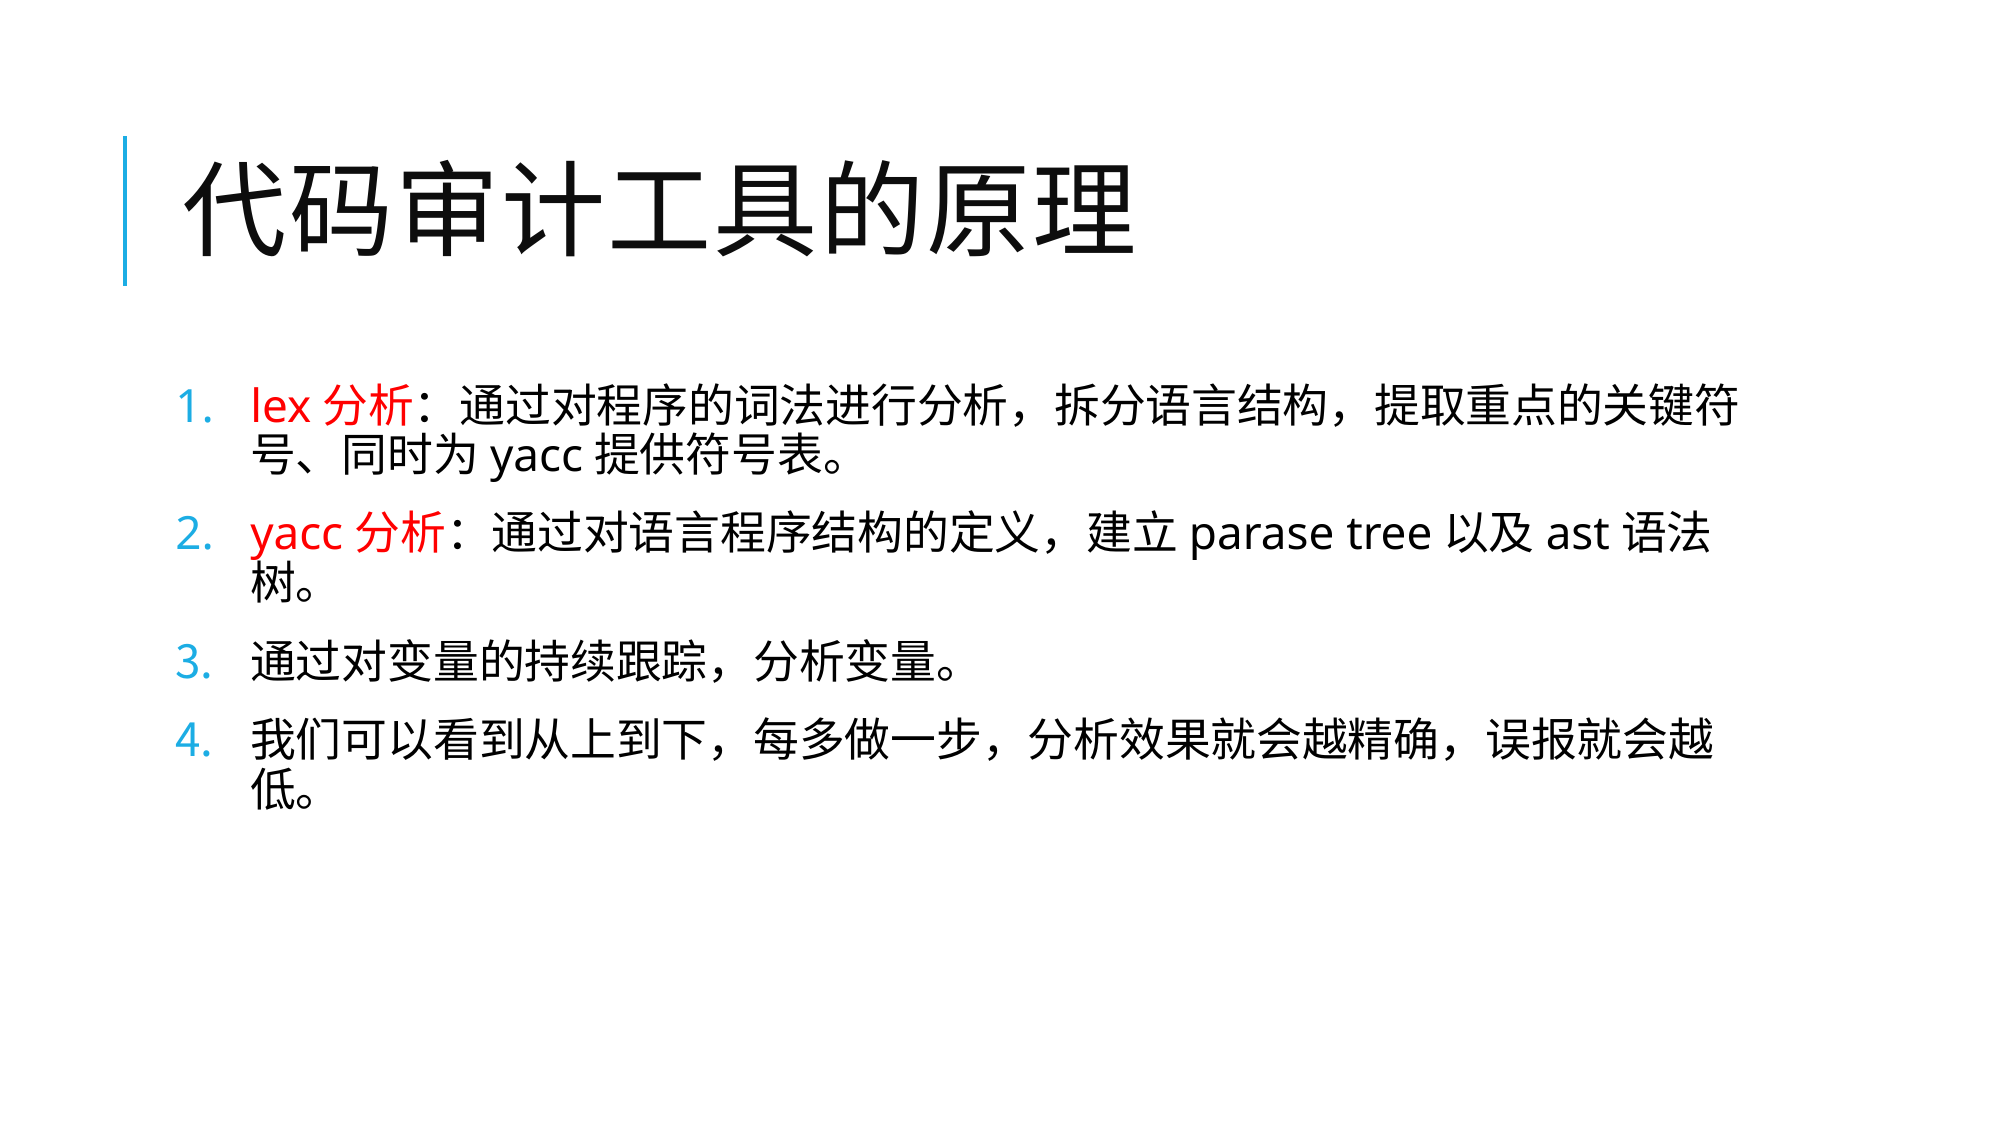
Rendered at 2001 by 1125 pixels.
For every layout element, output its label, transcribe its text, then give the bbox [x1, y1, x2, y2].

list lex分析：通过对程序的词法进行分析，拆分语言结构，提取重点的关键符号、同时为yacc提供符号表。 yacc分析：通过对语言程序结构的定义，建立parase tree以及ast语法树。 通过对变量的持续跟踪，分析变量。 我们可以看到从上到下，每多做一步，分析效果就会越精确，误报就会越低。 [168, 375, 1763, 1035]
title 代码审计工具的原理 [168, 96, 1763, 342]
